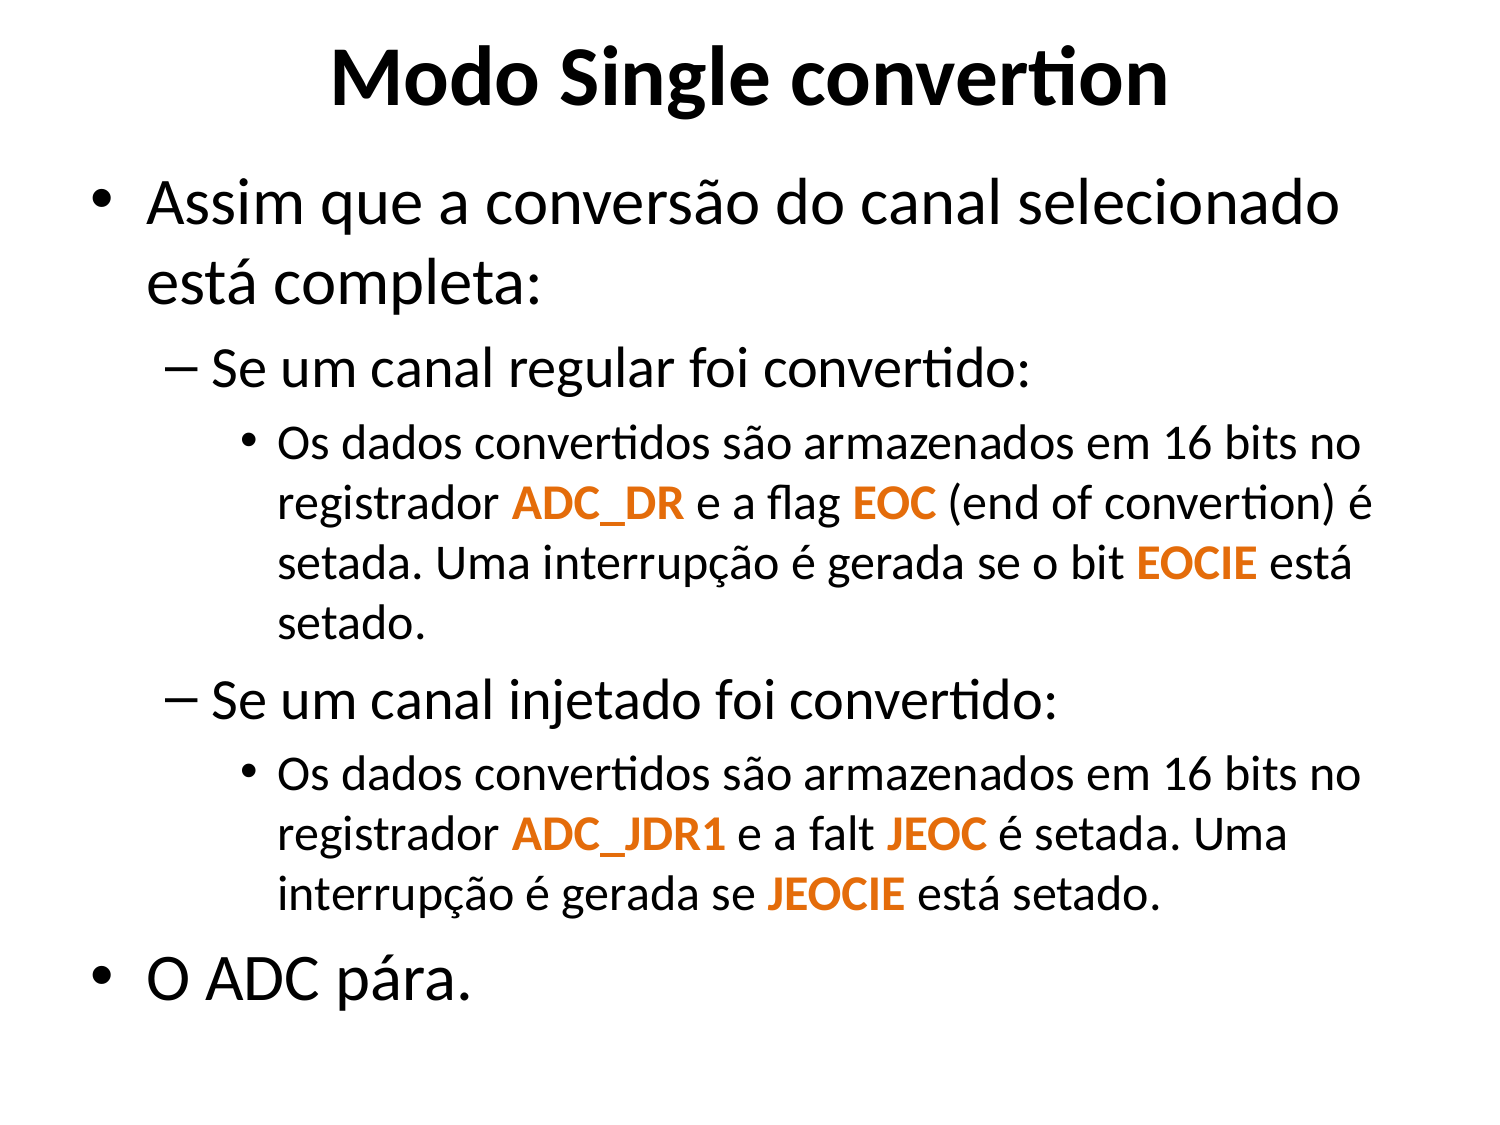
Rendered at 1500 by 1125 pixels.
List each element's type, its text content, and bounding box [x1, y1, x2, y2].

title Modo Single convertion [75, 12, 1425, 130]
list Assim que a conversão do canal selecionado está completa: Se um canal regular foi convertido: Os dados convertidos são armazenados em 16 bits no registrador ADC_DR e a flag EOC (end of convertion) é setada. Uma interrupção é gerada se o bit EOCIE está setado. Se um canal injetado foi convertido: Os dados convertidos são armazenados em 16 bits no registrador ADC_JDR1 e a falt JEOC é setada. Uma interrupção é gerada se JEOCIE está setado. O ADC pára. [75, 149, 1425, 1063]
